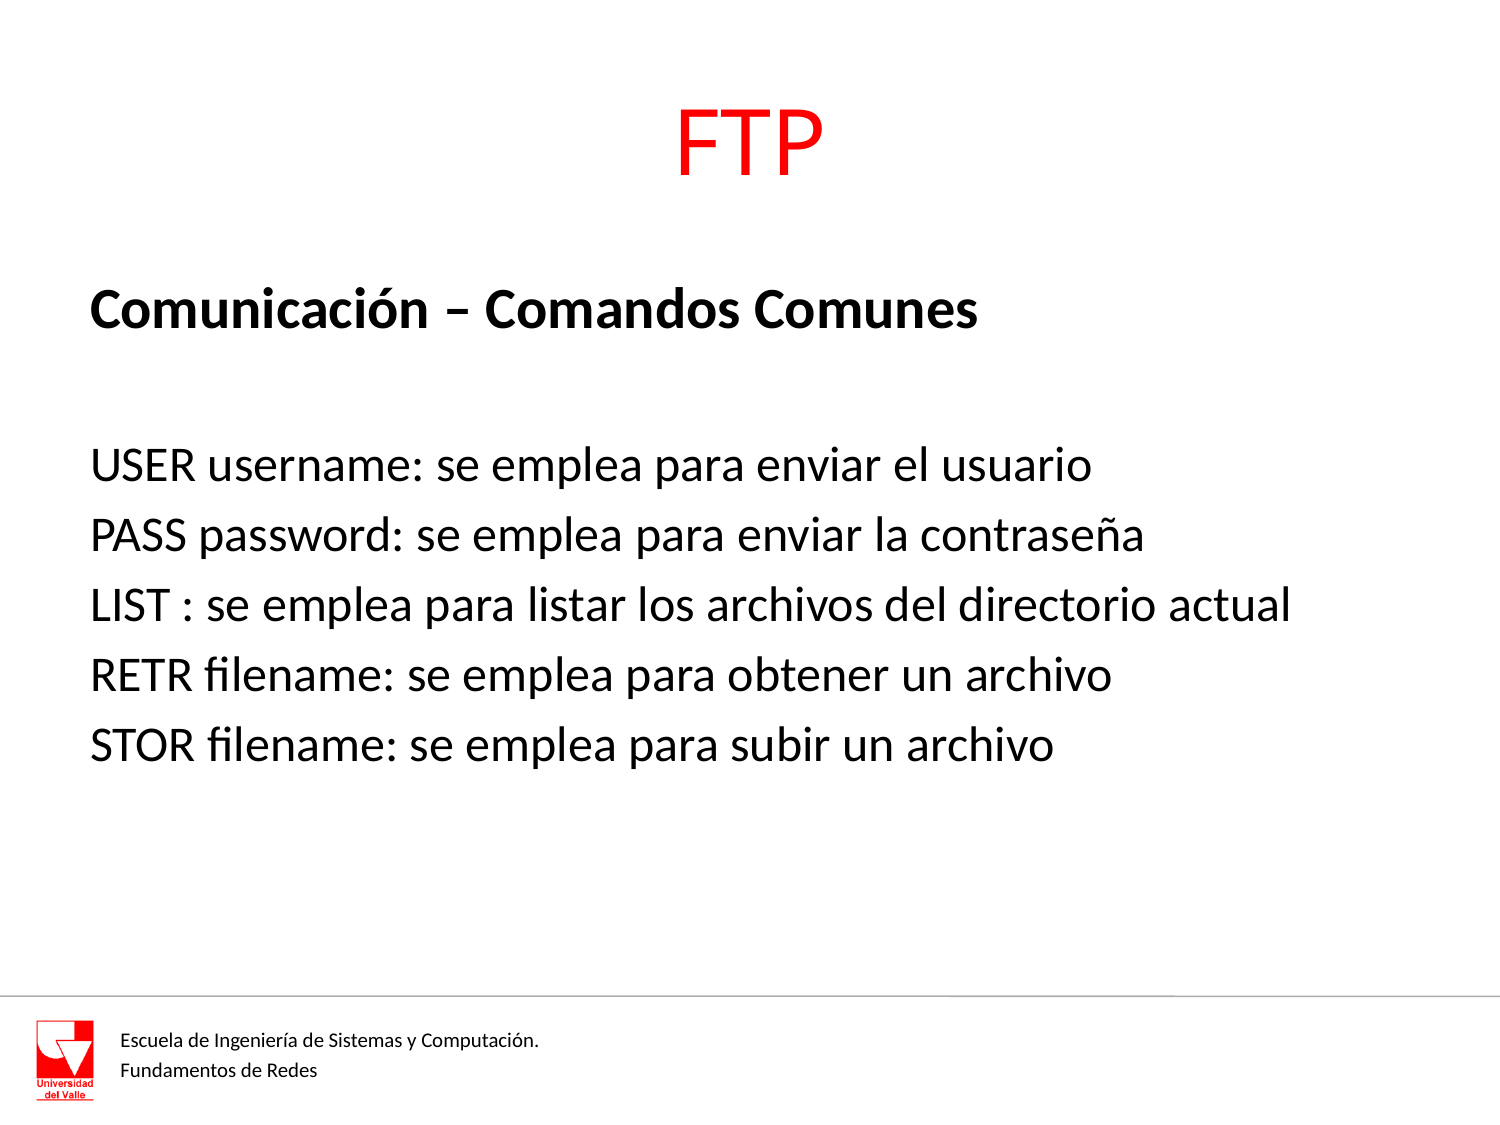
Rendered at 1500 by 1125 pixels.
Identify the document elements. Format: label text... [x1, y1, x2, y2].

title FTP [75, 45, 1425, 233]
list Comunicación – Comandos Comunes USER username: se emplea para enviar el usuario PASS password: se emplea para enviar la contraseña LIST : se emplea para listar los archivos del directorio actual RETR filename: se emplea para obtener un archivo STOR filename: se emplea para subir un archivo [75, 262, 1425, 994]
picture [35, 1019, 94, 1101]
